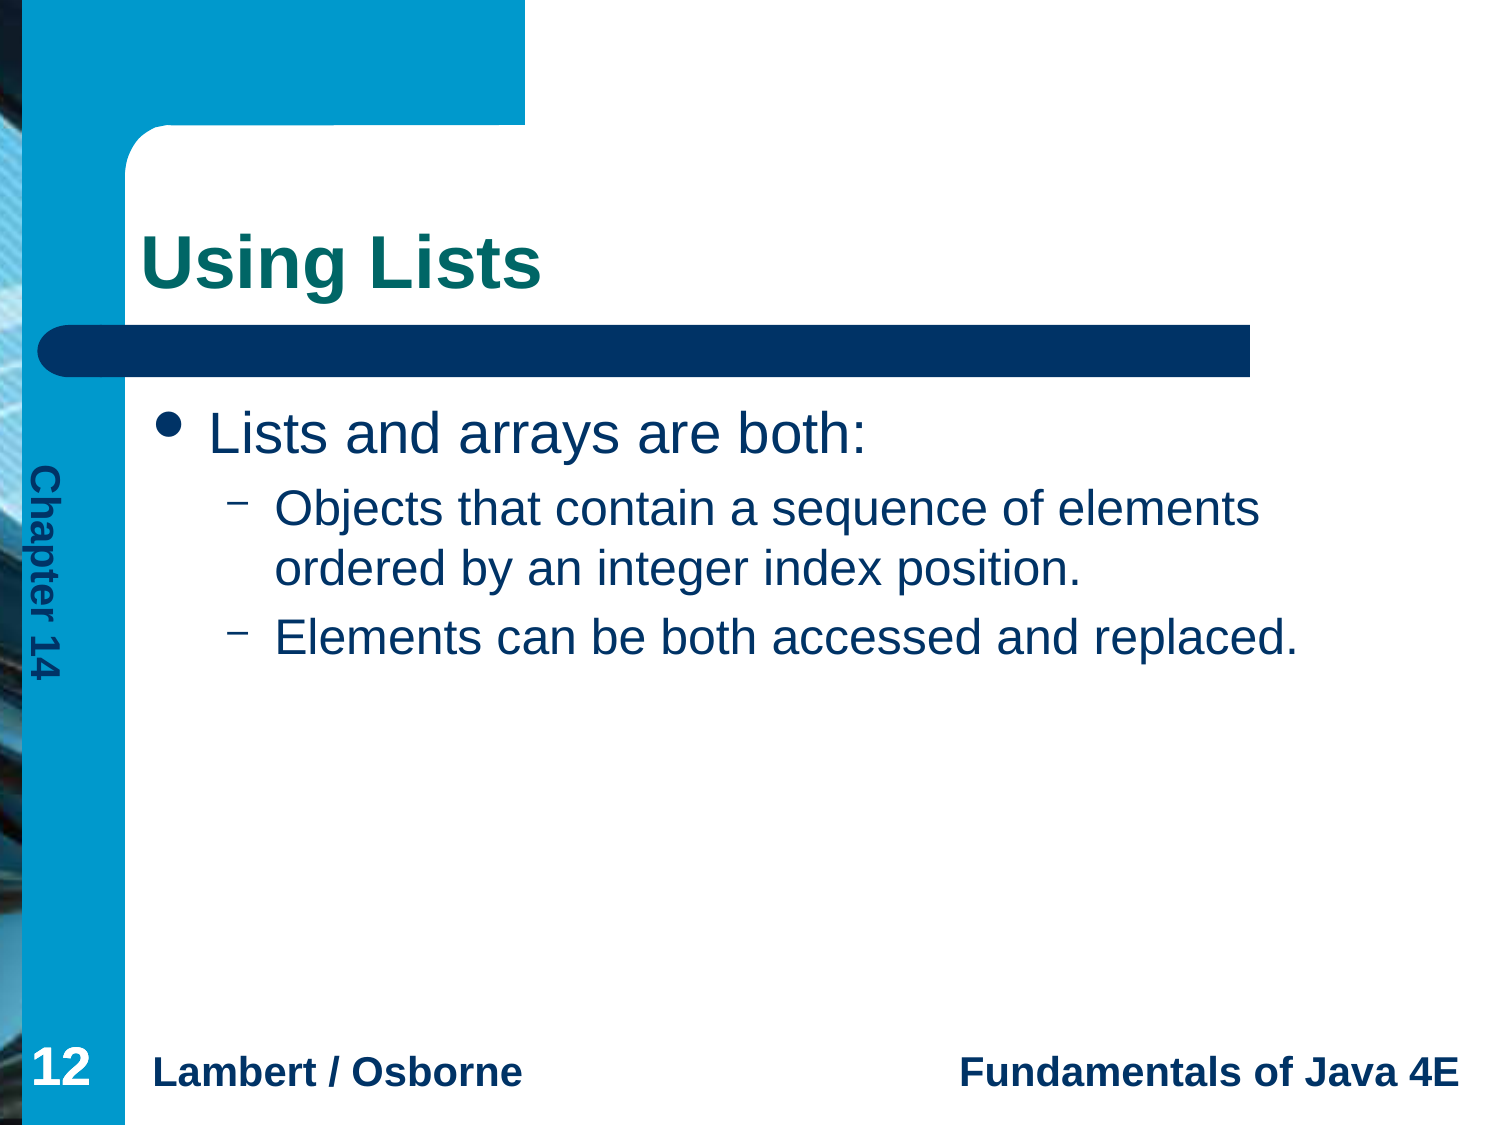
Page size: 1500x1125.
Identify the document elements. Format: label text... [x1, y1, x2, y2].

text_box 12 [13, 1023, 111, 1105]
picture [0, 0, 22, 1125]
list Lists and arrays are both: Objects that contain a sequence of elements ordered by an integer index position. Elements can be both accessed and replaced. [137, 387, 1413, 999]
title Using Lists [124, 124, 1426, 313]
